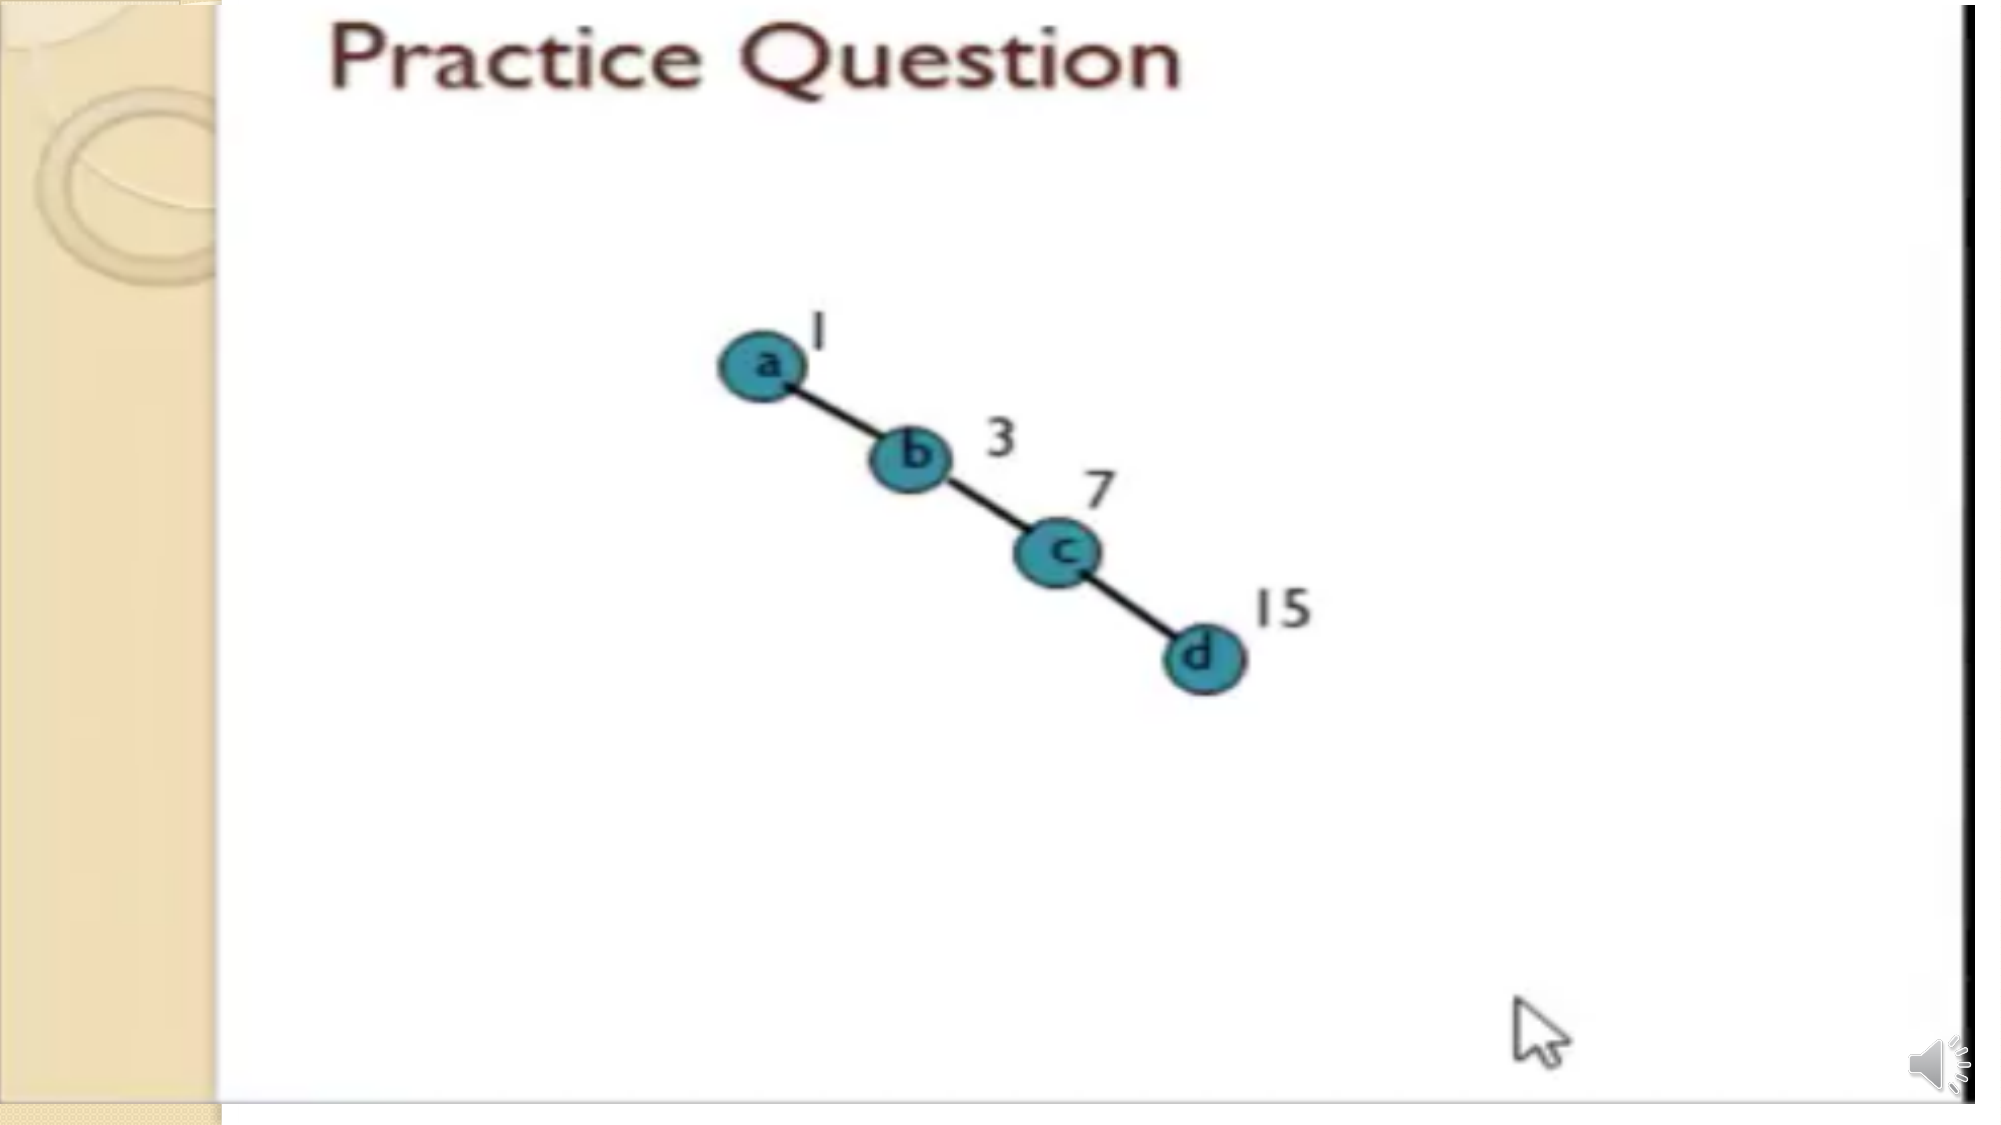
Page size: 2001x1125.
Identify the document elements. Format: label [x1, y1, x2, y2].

picture [181, 0, 221, 4]
list [0, 5, 1976, 1125]
picture [1908, 1033, 1976, 1101]
